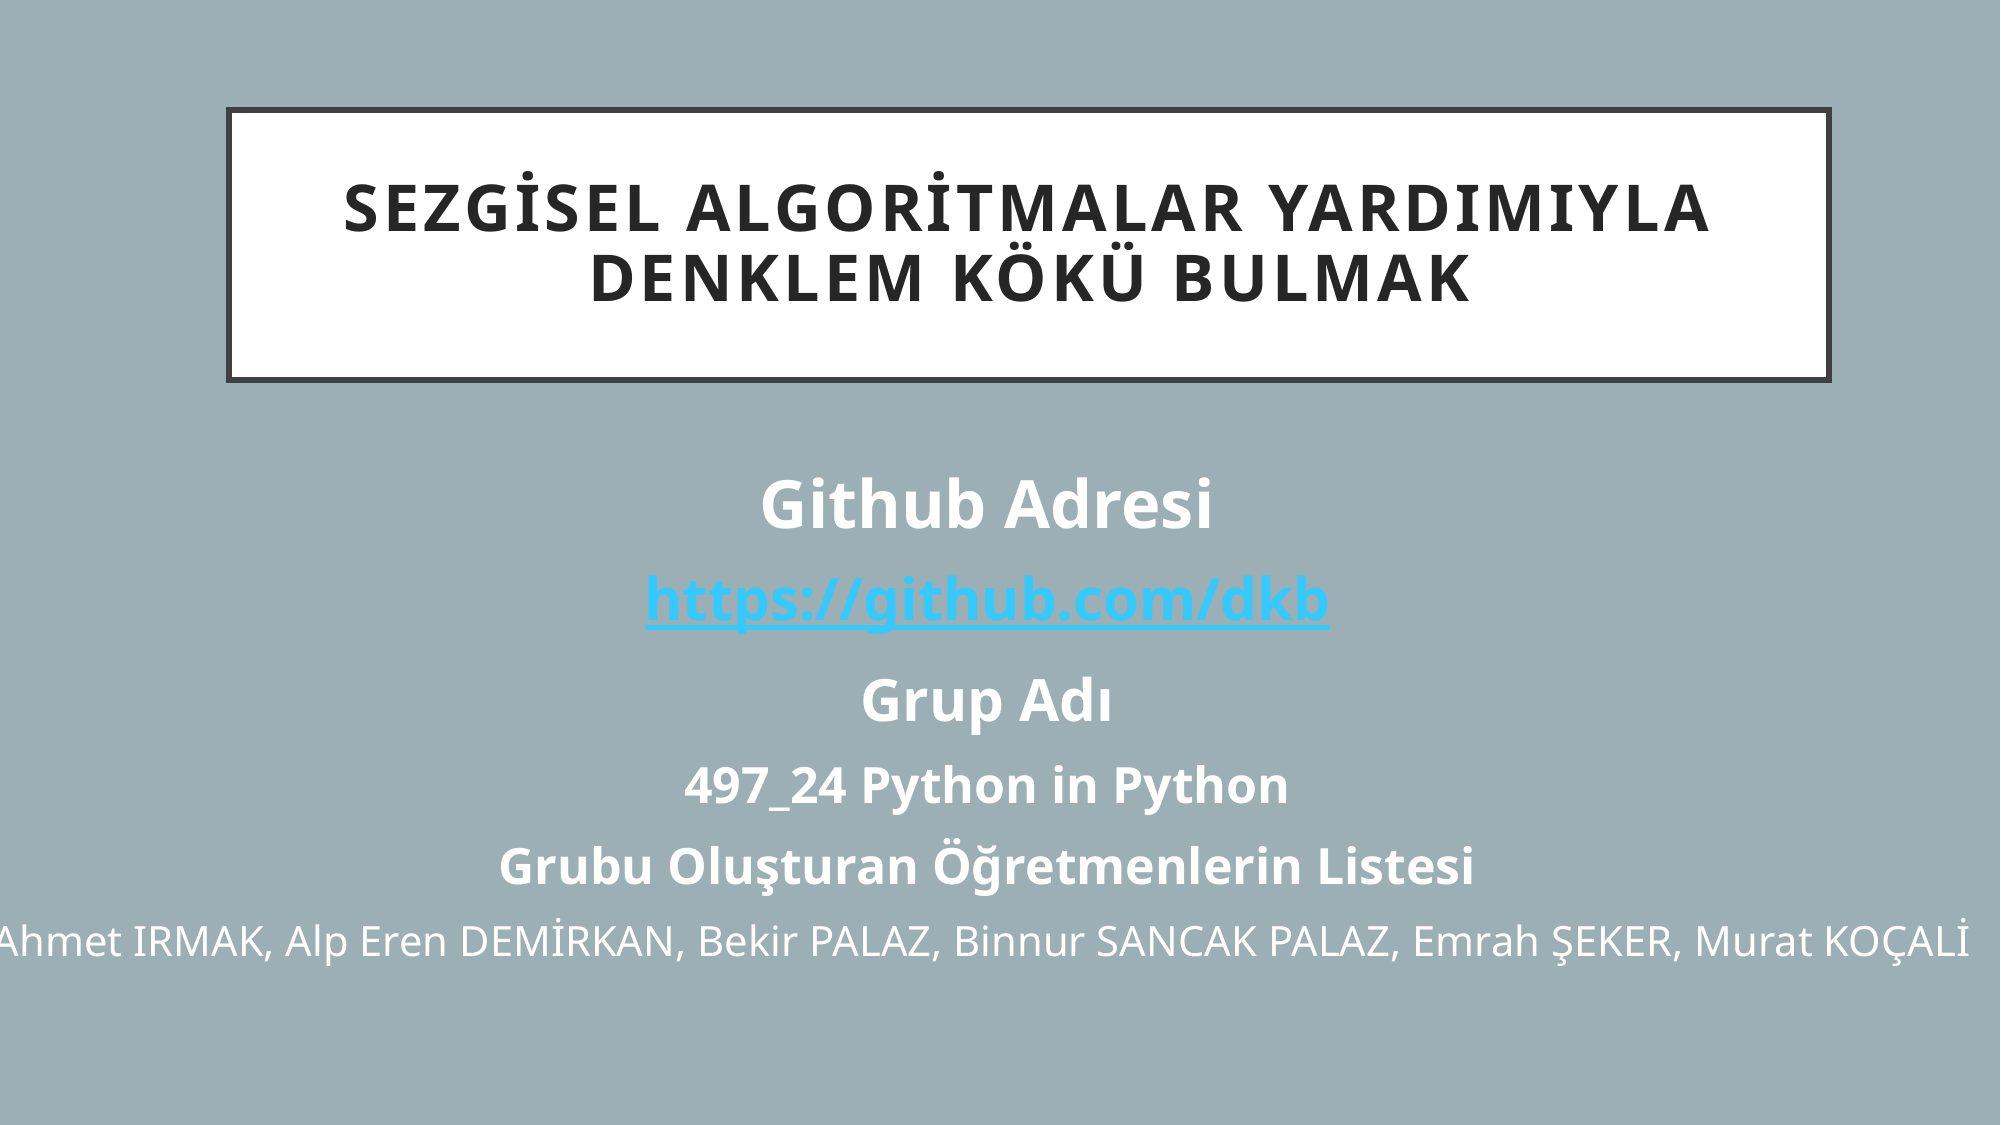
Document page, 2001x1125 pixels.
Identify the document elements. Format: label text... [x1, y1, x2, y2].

title Sezgisel Algoritmalar Yardımıyla Denklem Kökü Bulmak [226, 107, 1832, 383]
subtitle Github Adresi https://github.com/dkb Grup Adı 497_24 Python in Python Grubu Oluşturan Öğretmenlerin Listesi Ahmet IRMAK, Alp Eren DEMİRKAN, Bekir PALAZ, Binnur SANCAK PALAZ, Emrah ŞEKER, Murat KOÇALİ [0, 454, 2000, 1021]
